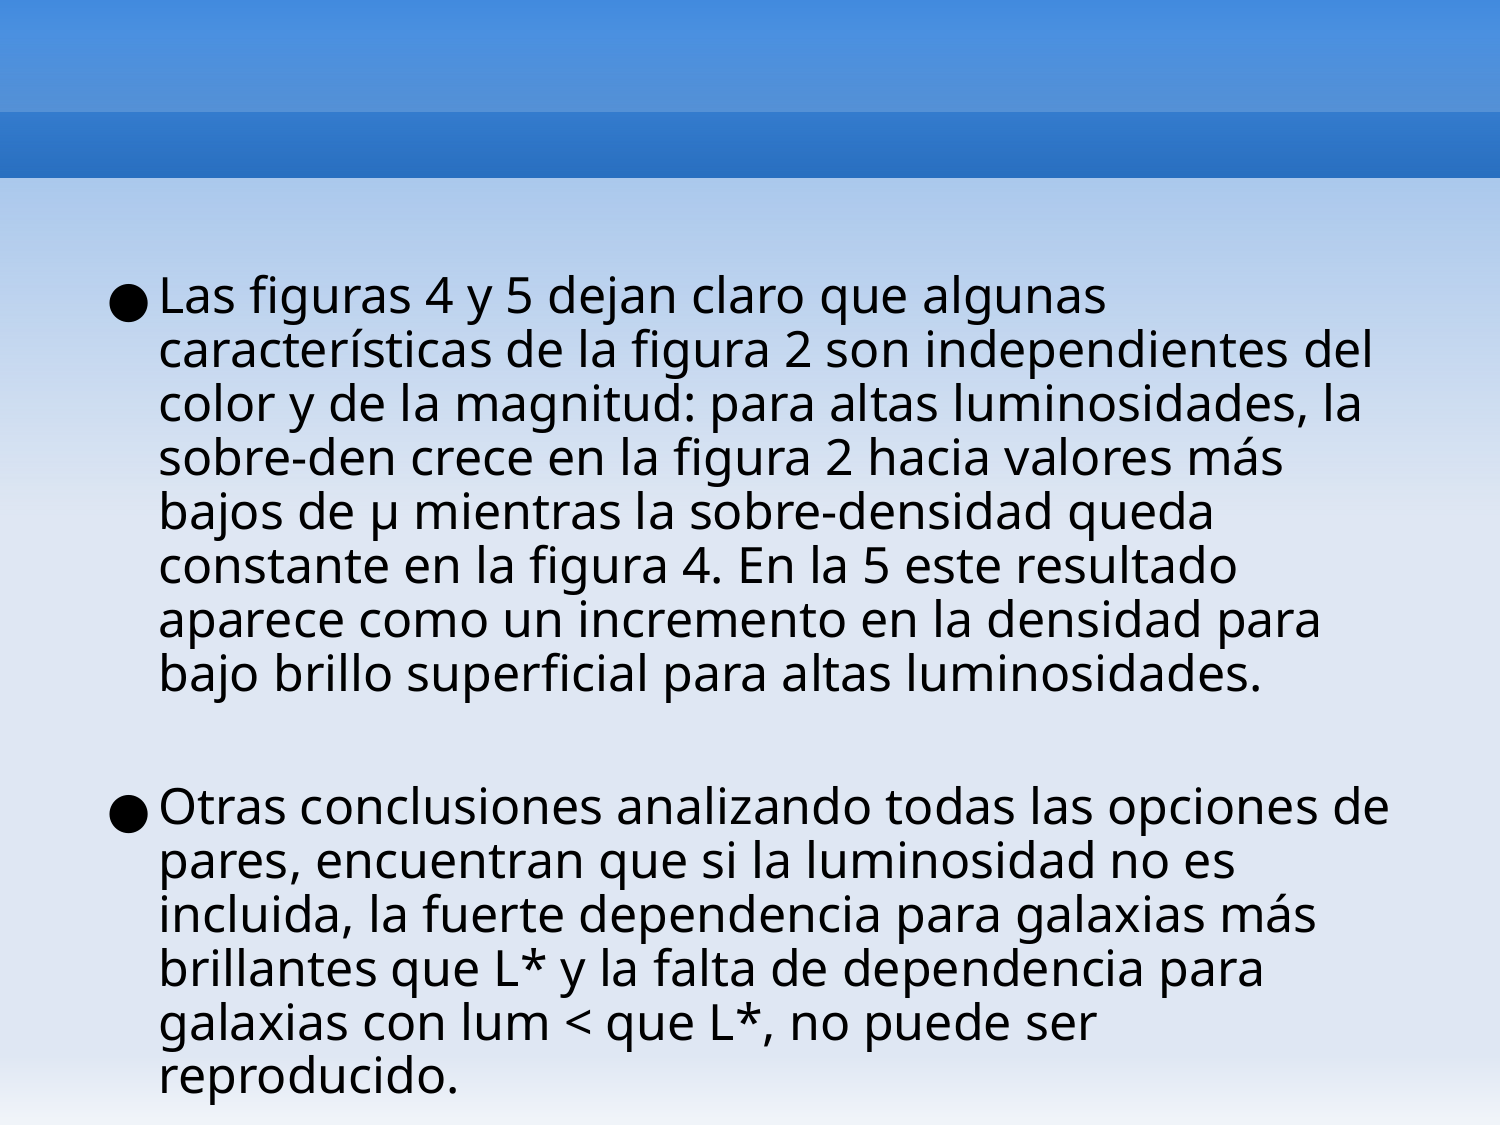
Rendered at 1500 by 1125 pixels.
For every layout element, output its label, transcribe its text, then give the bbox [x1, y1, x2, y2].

list Las figuras 4 y 5 dejan claro que algunas características de la figura 2 son independientes del color y de la magnitud: para altas luminosidades, la sobre-den crece en la figura 2 hacia valores más bajos de μ mientras la sobre-densidad queda constante en la figura 4. En la 5 este resultado aparece como un incremento en la densidad para bajo brillo superficial para altas luminosidades. Otras conclusiones analizando todas las opciones de pares, encuentran que si la luminosidad no es incluida, la fuerte dependencia para galaxias más brillantes que L* y la falta de dependencia para galaxias con lum < que L*, no puede ser reproducido. [75, 262, 1425, 1101]
picture [0, 0, 1500, 1125]
